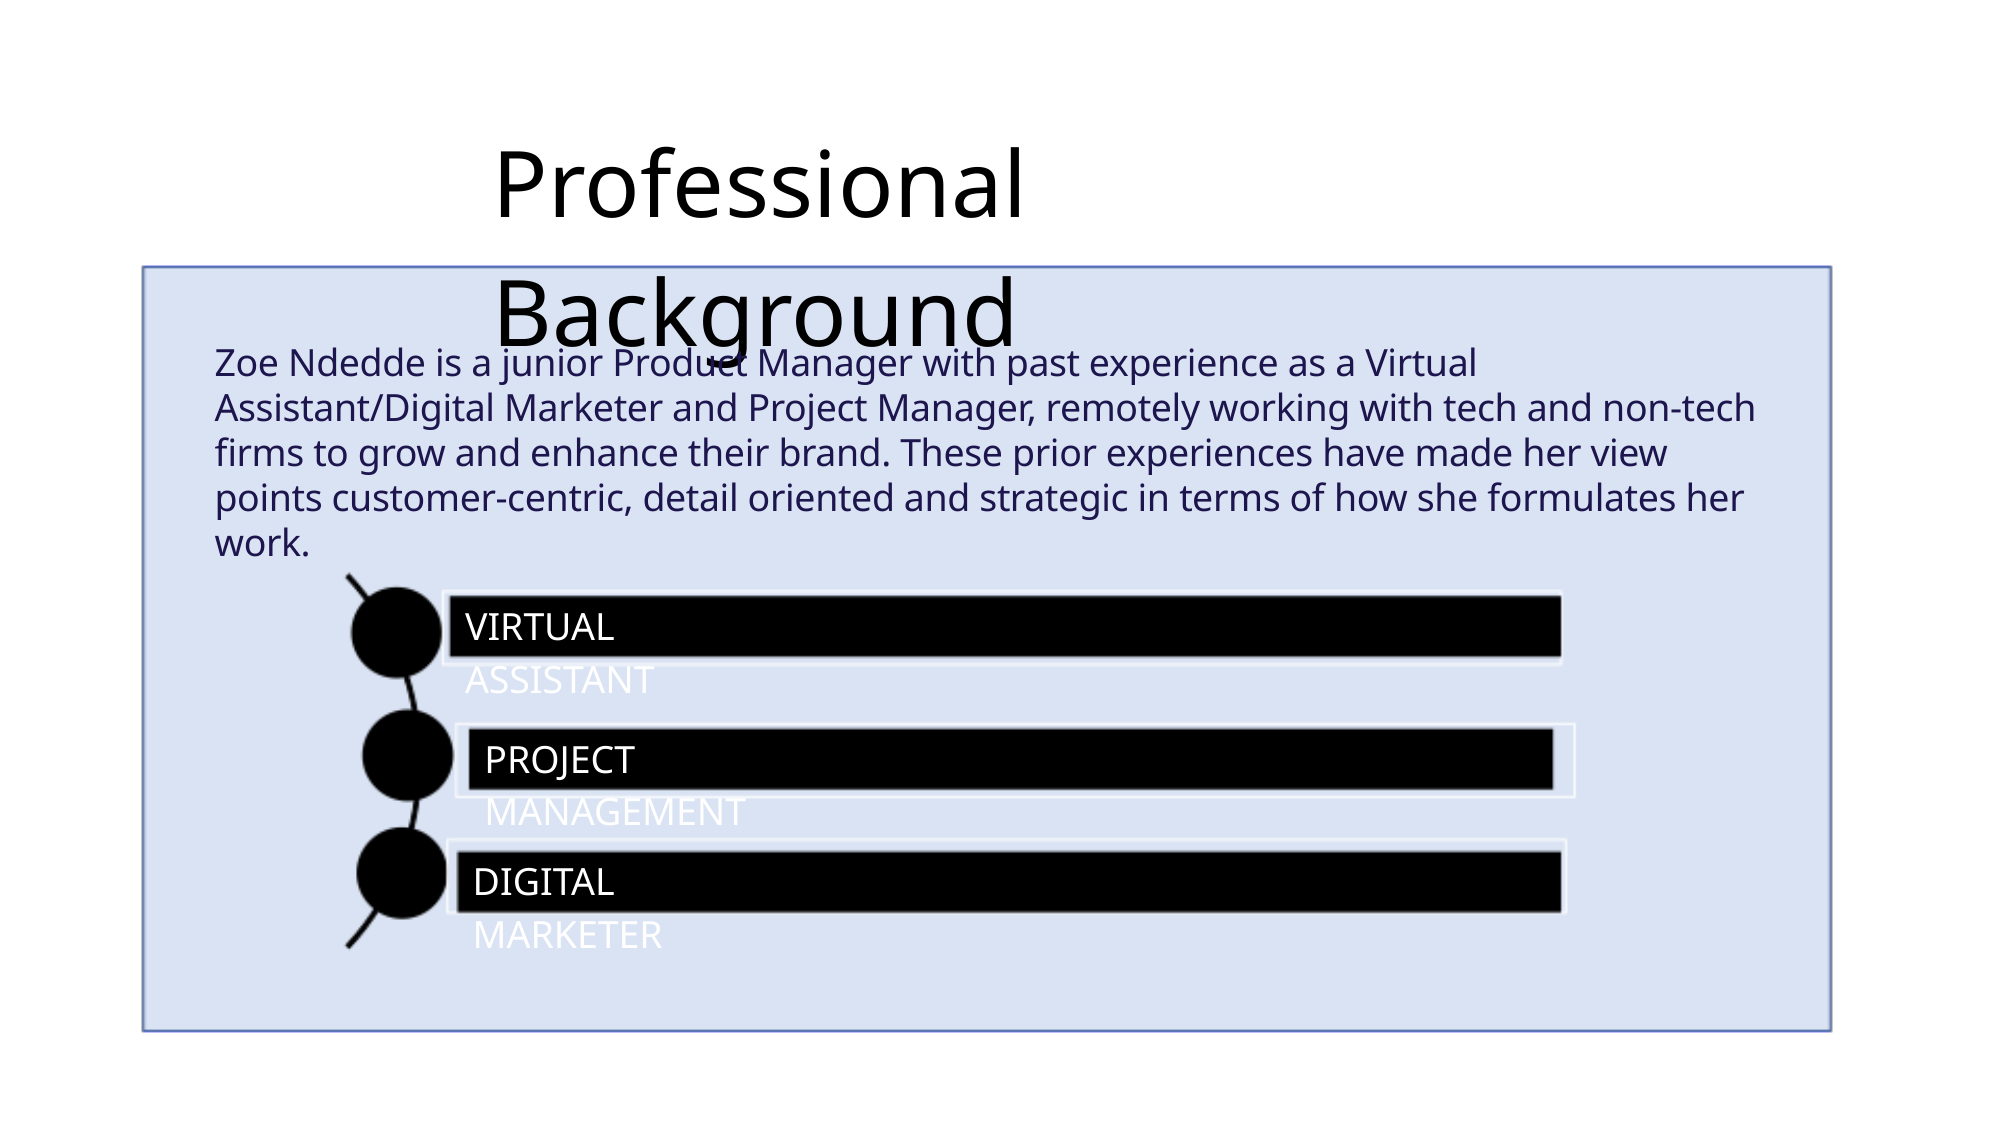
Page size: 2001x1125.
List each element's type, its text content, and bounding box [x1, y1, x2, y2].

text_box PROJECT MANAGEMENT [484, 728, 859, 834]
text_box Zoe Ndedde is a junior Product Manager with past experience as a Virtual Assistant/Digital Marketer and Project Manager, remotely working with tech and non-tech firms to grow and enhance their brand. These prior experiences have made her view points customer-centric, detail oriented and strategic in terms of how she formulates her work. [214, 338, 1766, 564]
text_box Professional Background [492, 107, 1508, 338]
text_box [132, 256, 1843, 1043]
text_box VIRTUAL ASSISTANT [465, 595, 766, 701]
text_box DIGITAL MARKETER [472, 850, 769, 956]
